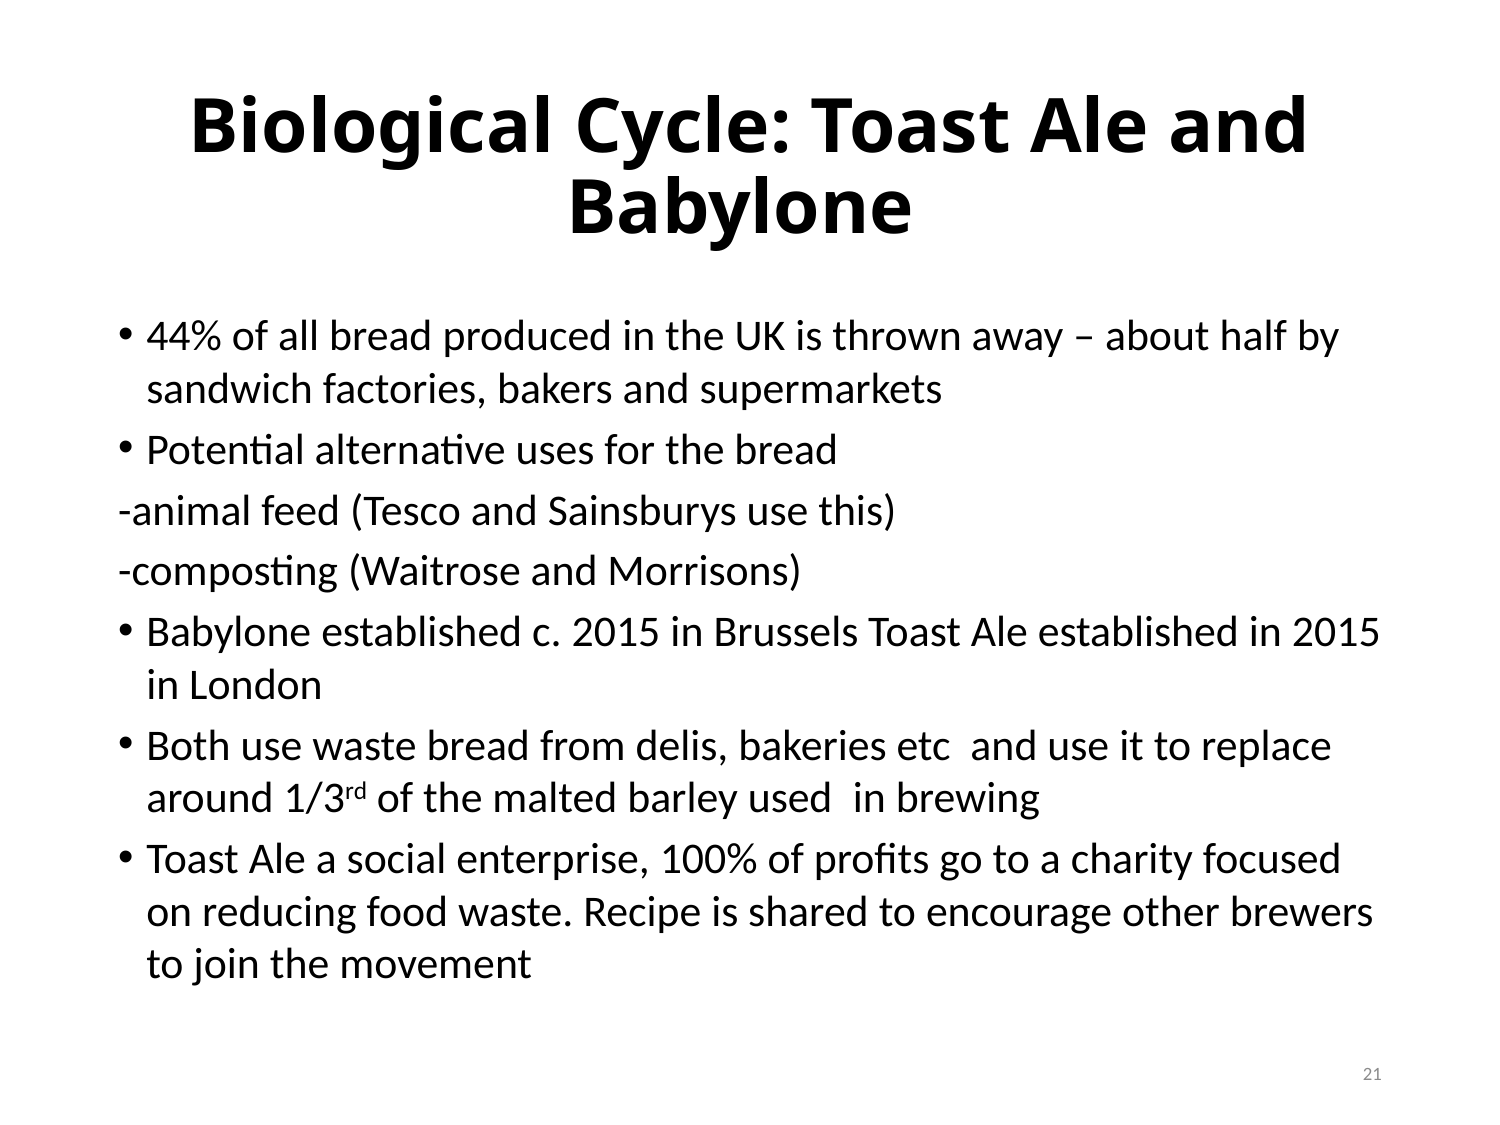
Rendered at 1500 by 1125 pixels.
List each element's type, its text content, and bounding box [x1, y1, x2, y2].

title Biological Cycle: Toast Ale and Babylone [103, 59, 1397, 278]
list 44% of all bread produced in the UK is thrown away – about half by sandwich factories, bakers and supermarkets Potential alternative uses for the bread -animal feed (Tesco and Sainsburys use this) -composting (Waitrose and Morrisons) Babylone established c. 2015 in Brussels Toast Ale established in 2015 in London Both use waste bread from delis, bakeries etc and use it to replace around 1/3rd of the malted barley used in brewing Toast Ale a social enterprise, 100% of profits go to a charity focused on reducing food waste. Recipe is shared to encourage other brewers to join the movement [103, 299, 1397, 1043]
slide_number 21 [1059, 1042, 1397, 1103]
